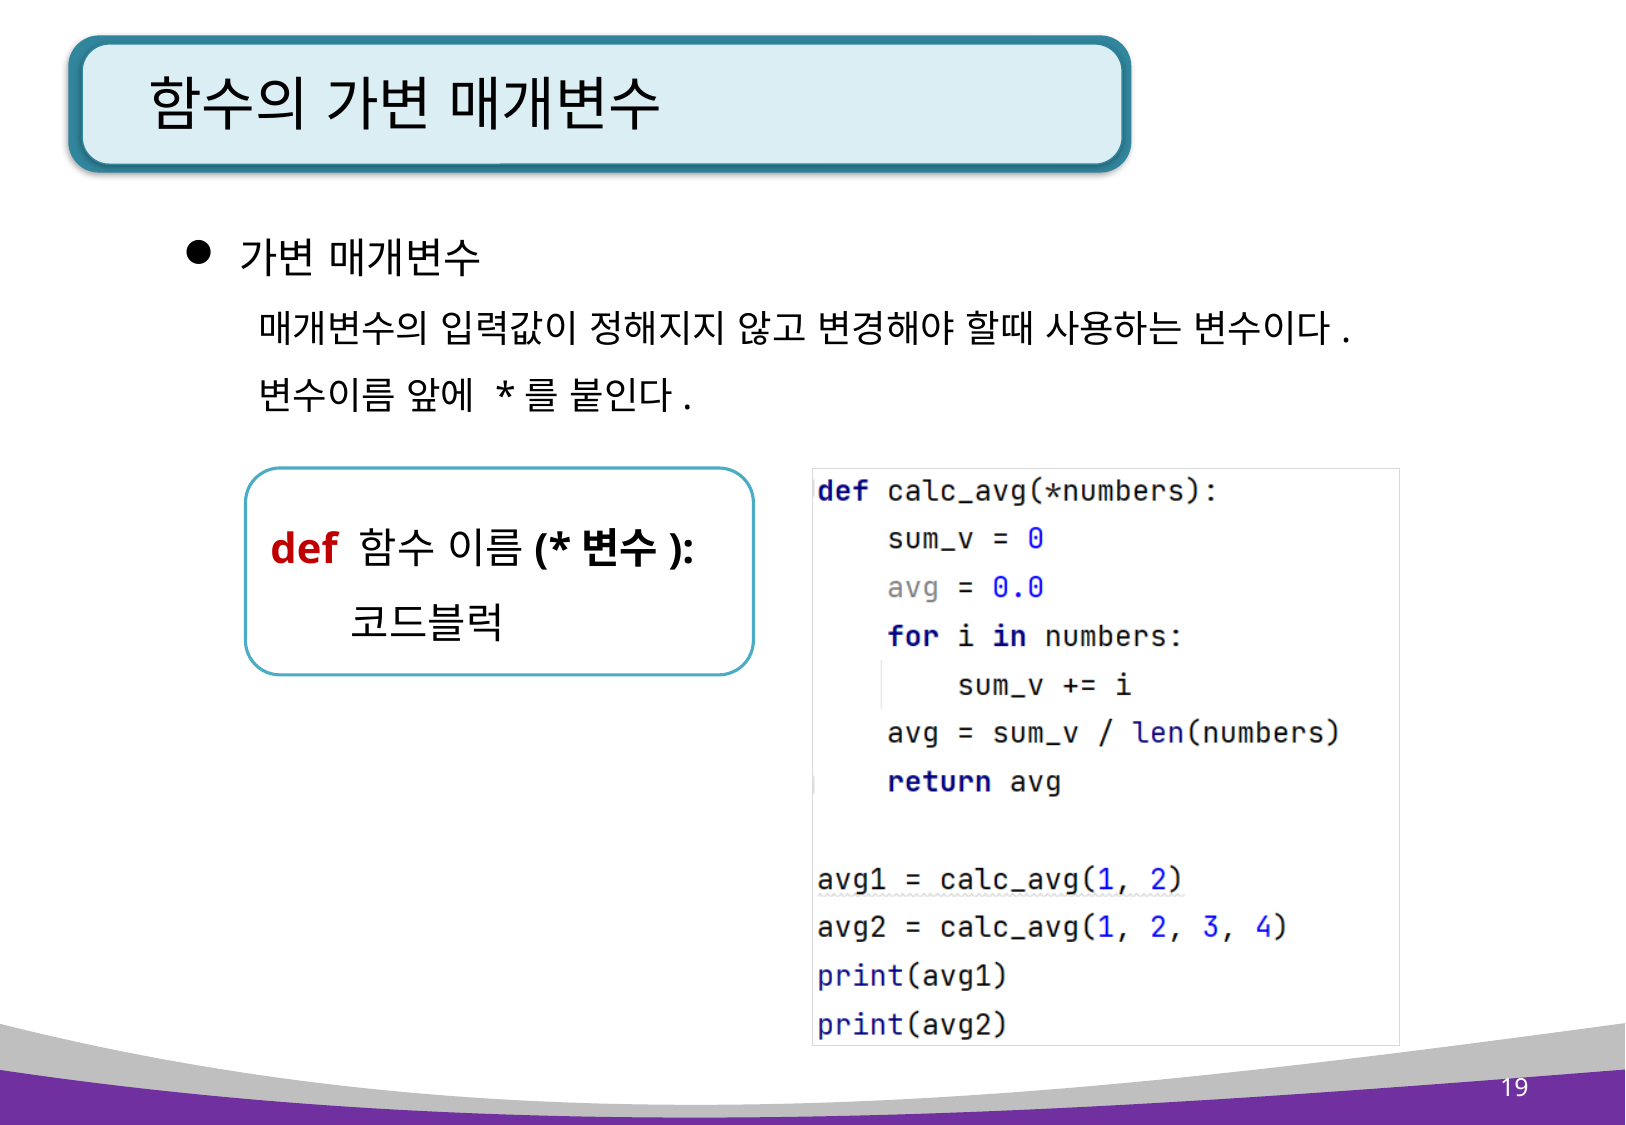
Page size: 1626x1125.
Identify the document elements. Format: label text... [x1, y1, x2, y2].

slide_number 19 [1452, 1058, 1544, 1119]
text_box def 함수 이름(*변수): 코드블럭 [243, 465, 756, 677]
picture [812, 467, 1401, 1046]
title 함수의 가변 매개변수 [103, 32, 1121, 173]
text_box 가변 매개변수 매개변수의 입력값이 정해지지 않고 변경해야 할때 사용하는 변수이다. 변수이름 앞에 *를 붙인다. [166, 198, 1500, 427]
